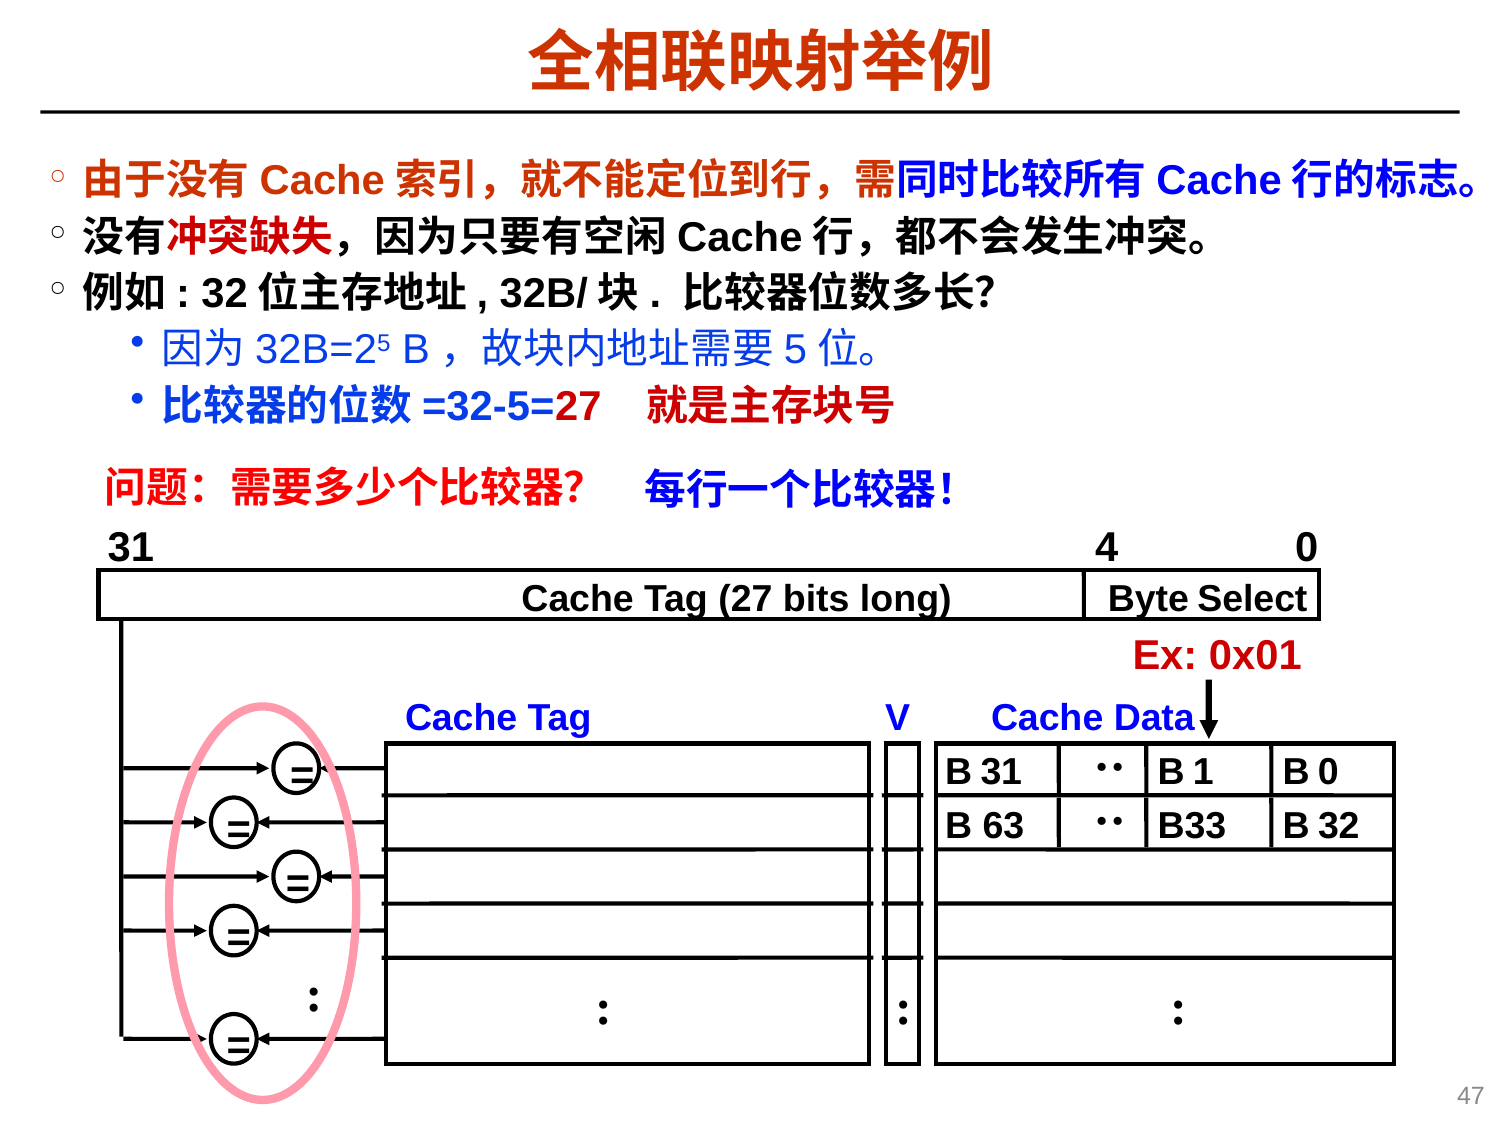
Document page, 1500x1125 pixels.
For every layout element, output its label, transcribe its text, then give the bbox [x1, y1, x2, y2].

slide_number 47 [1162, 1065, 1500, 1125]
title 全相联映射举例 [38, 21, 1484, 108]
text_box [217, 1076, 308, 1100]
text_box 问题：需要多少个比较器？ [104, 461, 629, 512]
text_box 每行一个比较器！ [644, 462, 992, 512]
list 由于没有Cache索引，就不能定位到行，需同时比较所有Cache行的标志。 没有冲突缺失，因为只要有空闲Cache行，都不会发生冲突。 例如: 32位主存地址, 32B/块. 比较器位数多长？ 因为32B=25 B，故块内地址需要5位。 比较器的位数=32-5=27 就是主存块号 [38, 148, 1500, 441]
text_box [92, 512, 1395, 1076]
